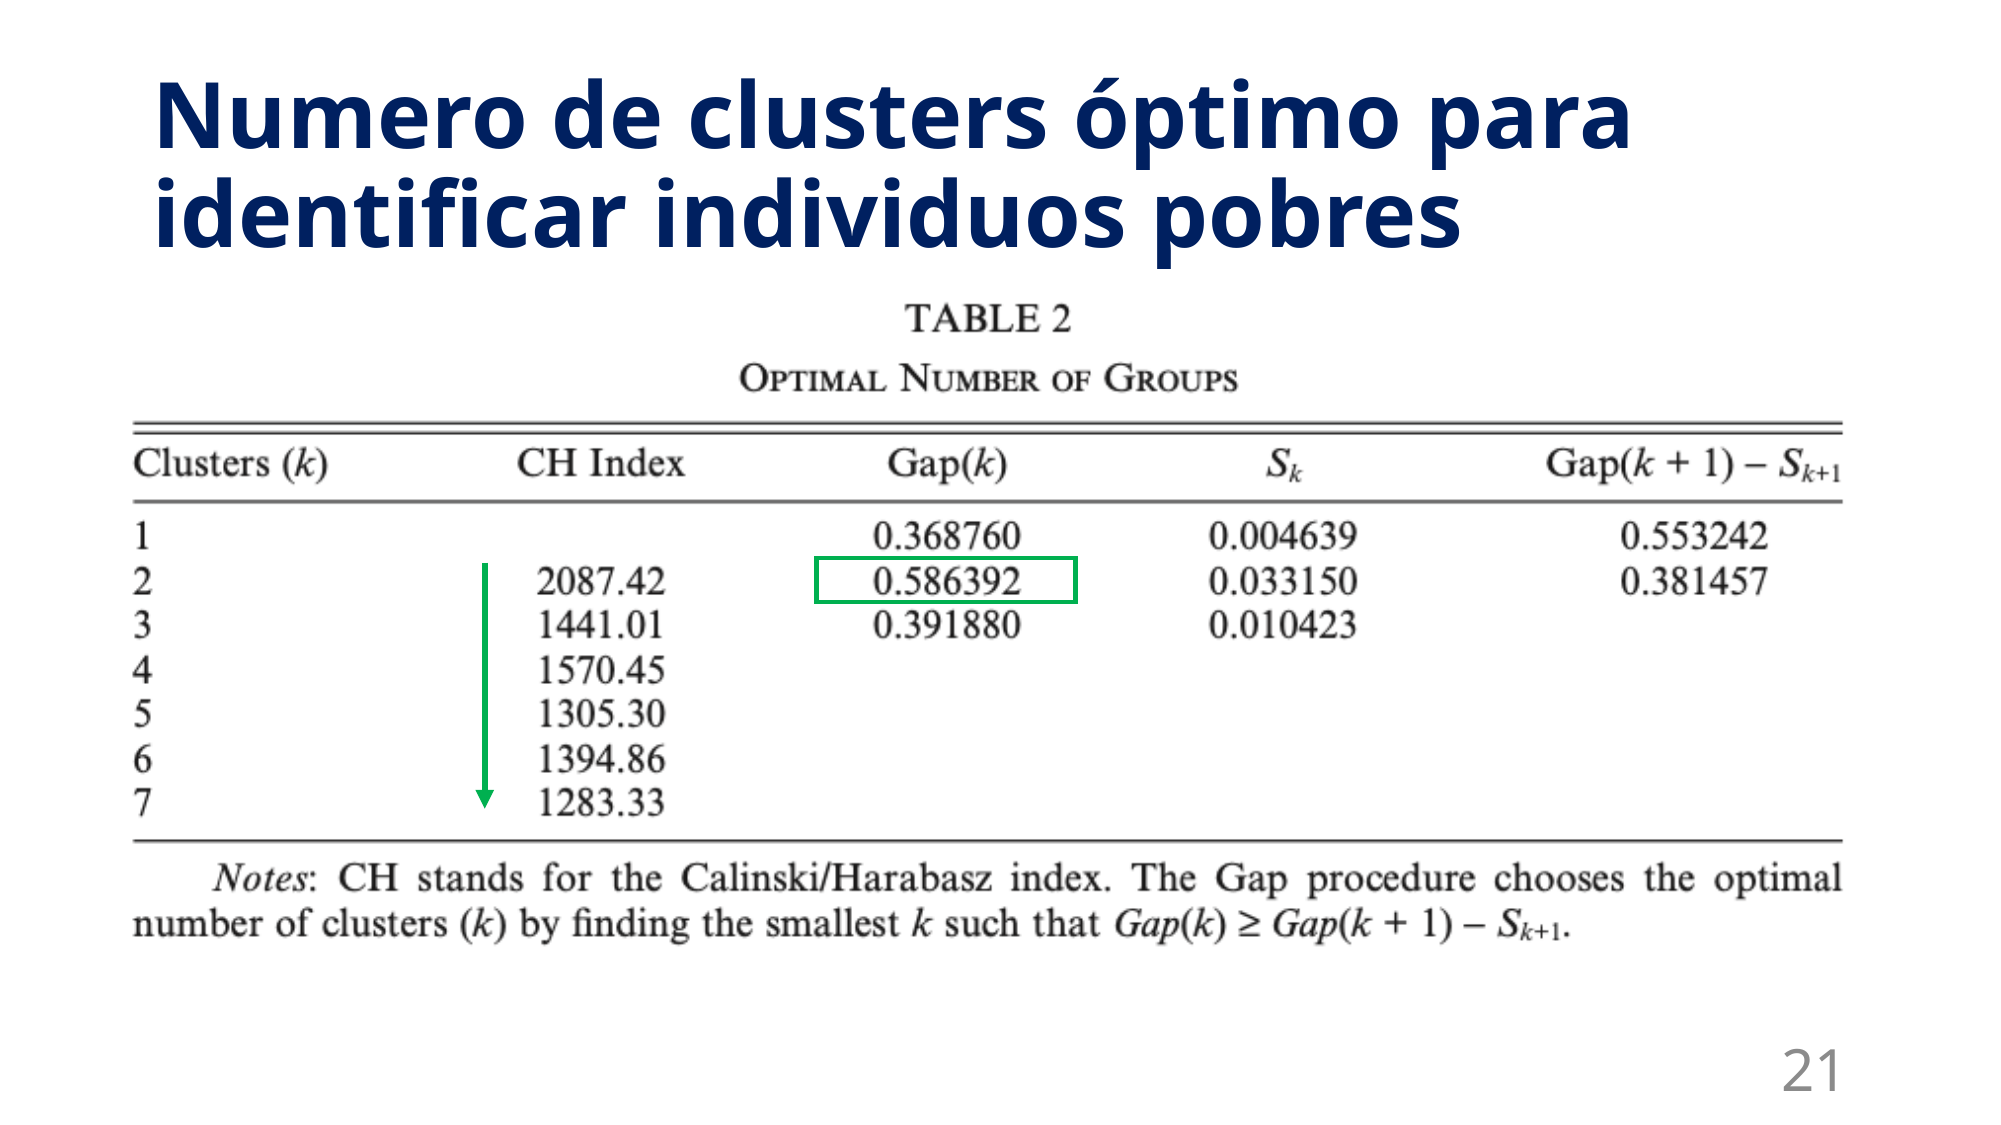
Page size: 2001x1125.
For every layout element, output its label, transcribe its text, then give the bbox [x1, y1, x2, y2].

slide_number 21 [1412, 1042, 1863, 1103]
title Numero de clusters óptimo para identificar individuos pobres [137, 59, 1863, 277]
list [66, 277, 1934, 996]
